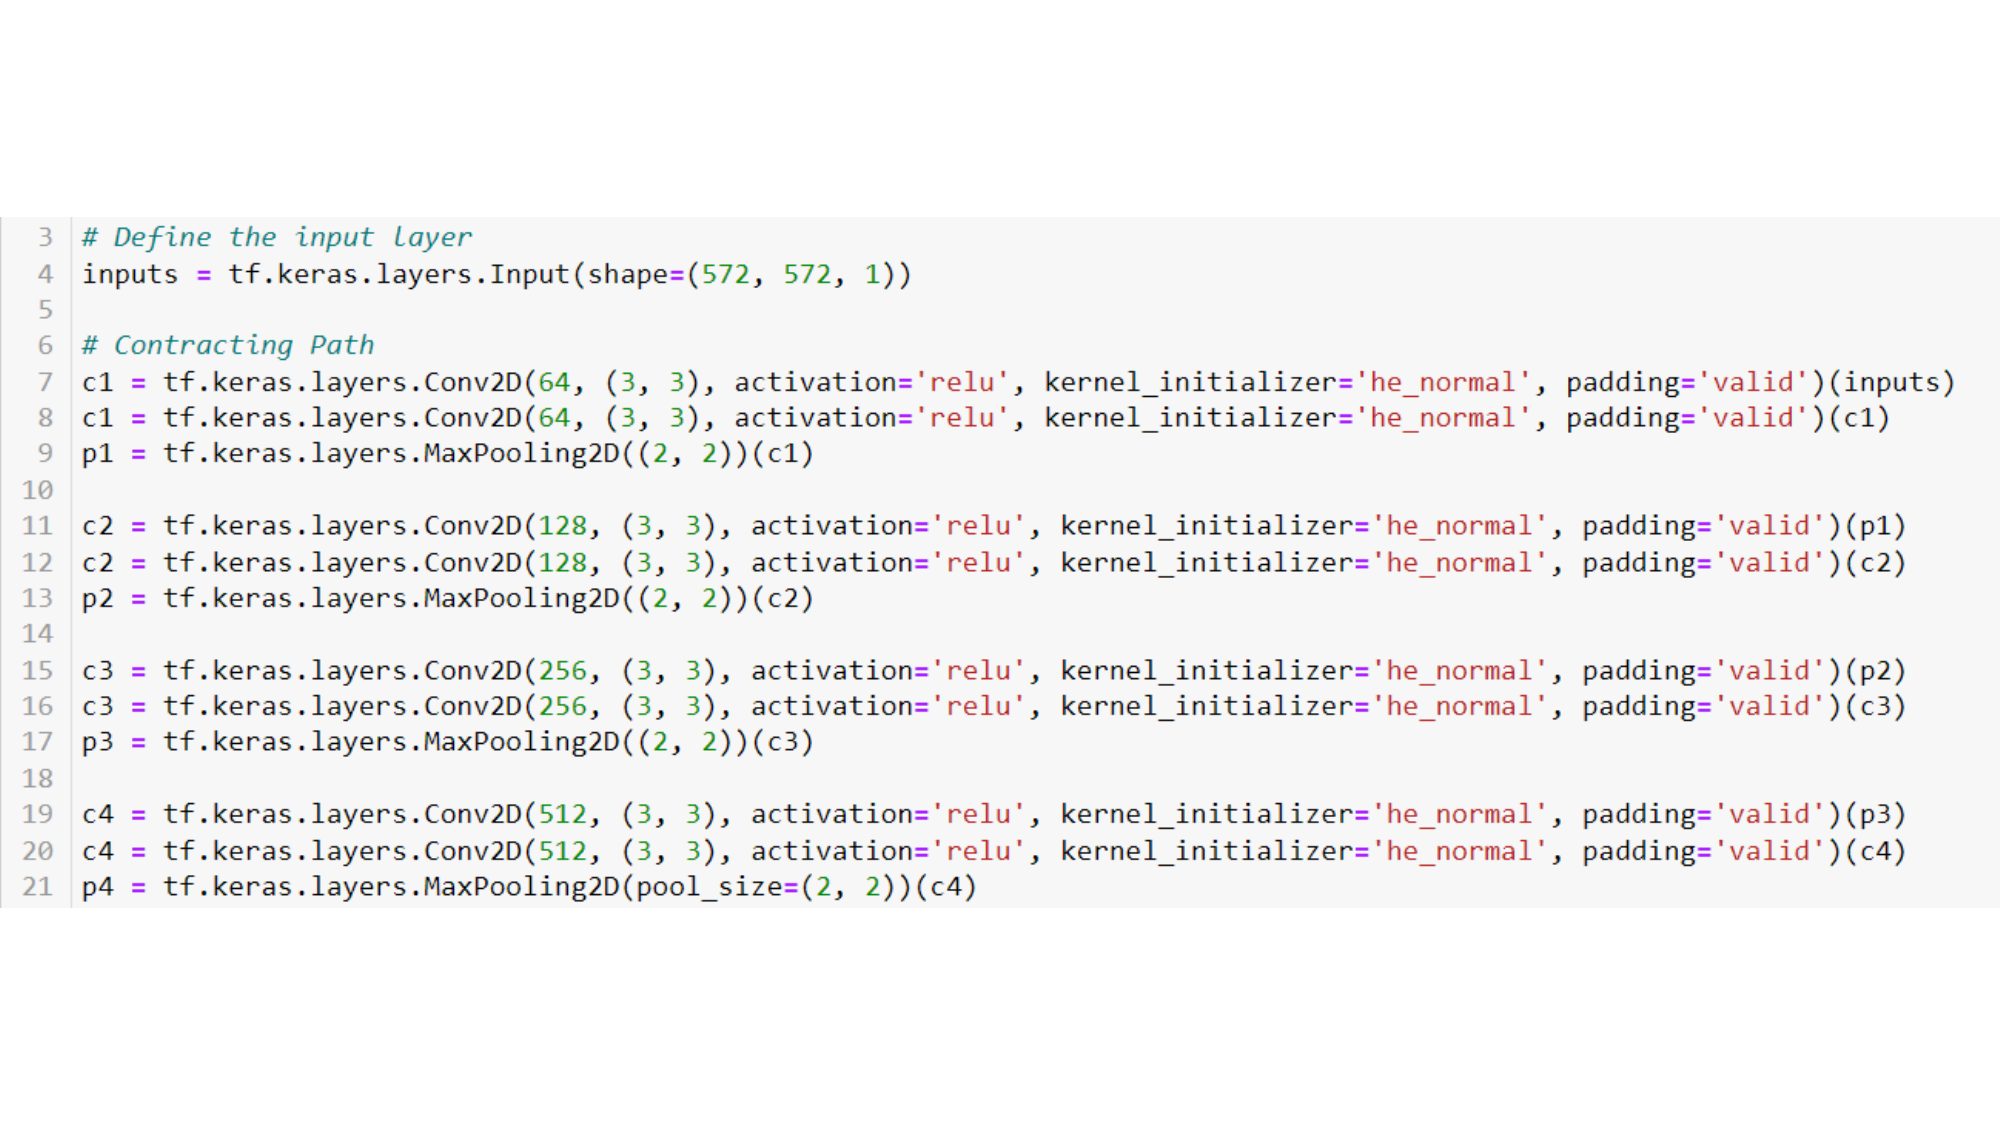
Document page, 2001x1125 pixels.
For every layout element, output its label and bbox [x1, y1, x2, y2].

picture [0, 217, 2000, 908]
